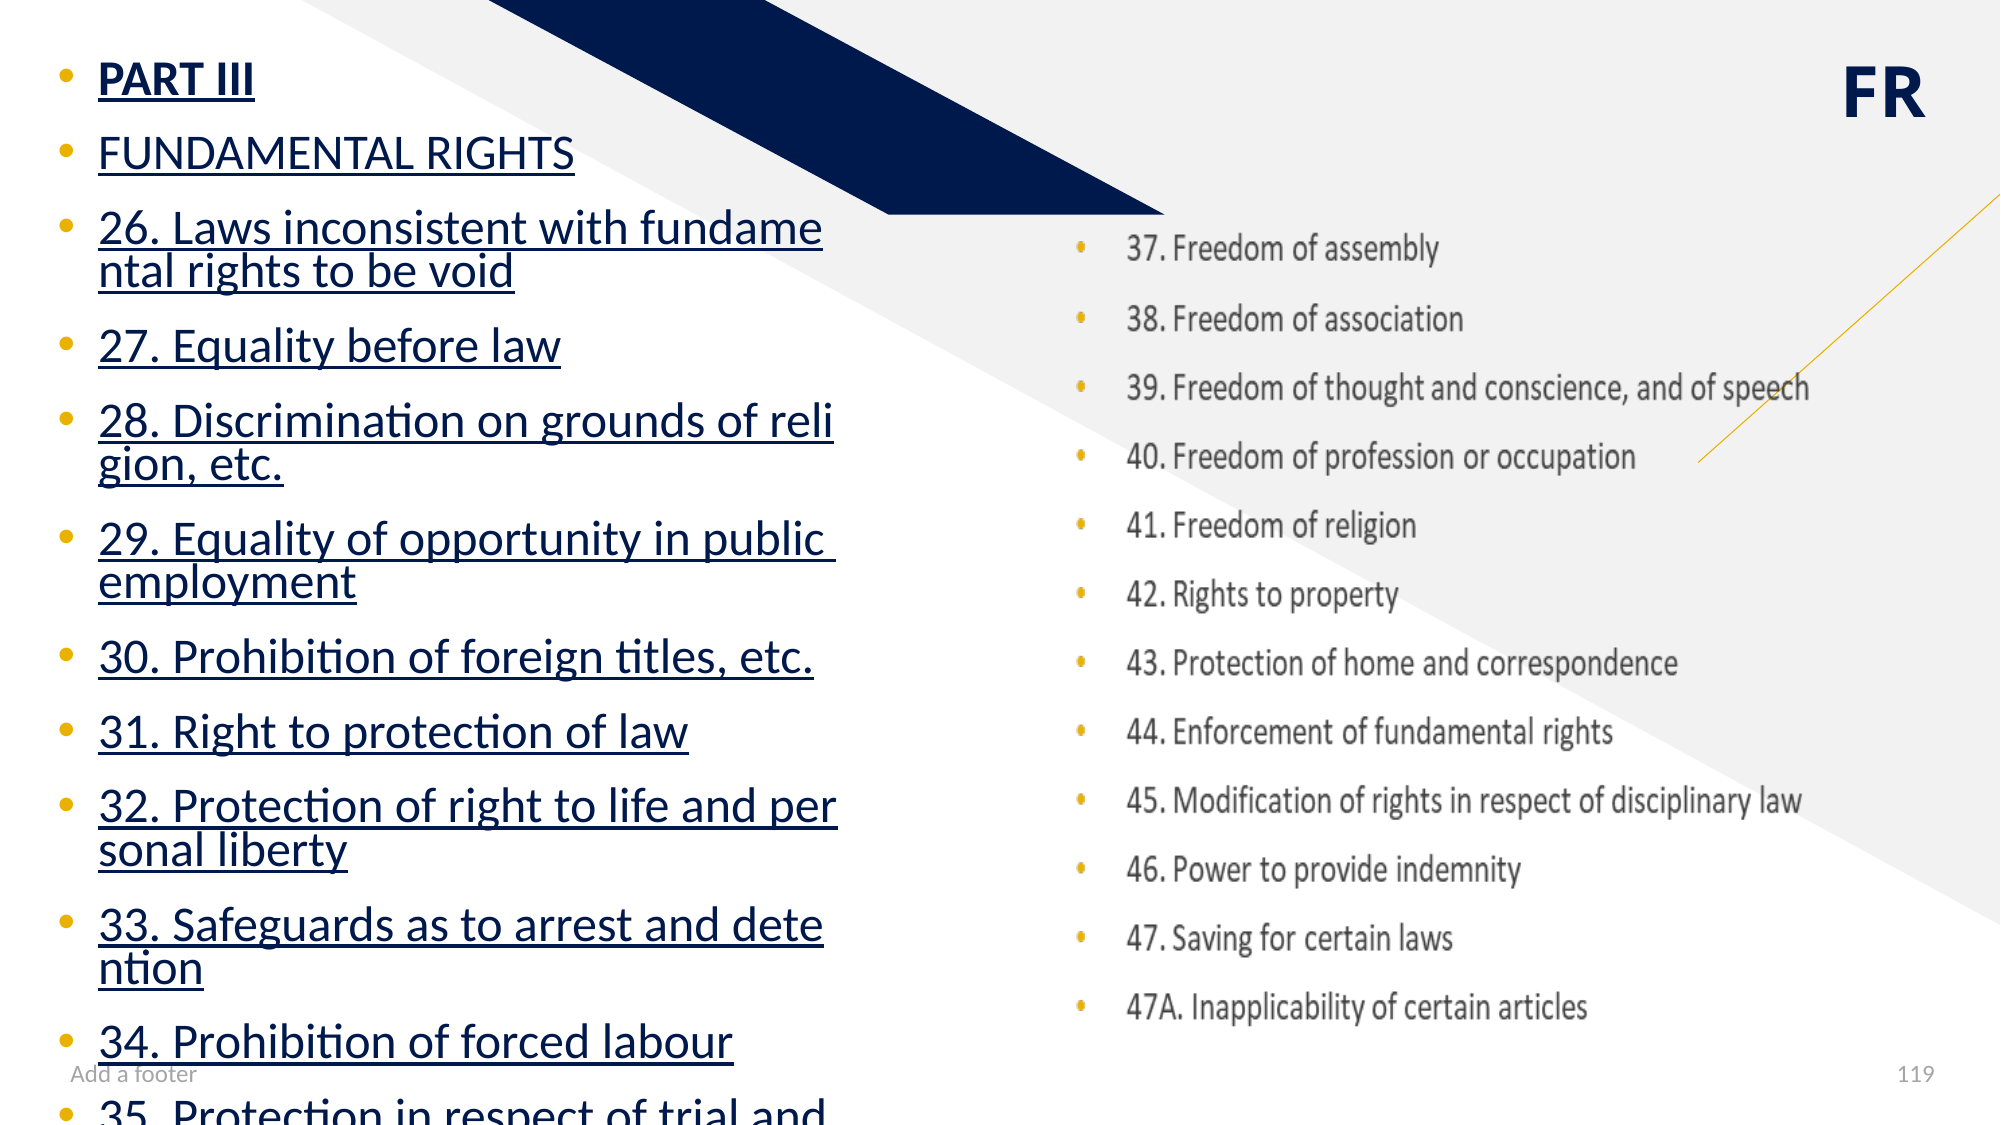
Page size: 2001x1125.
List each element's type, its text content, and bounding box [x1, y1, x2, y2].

picture [1058, 211, 1829, 1054]
footer Add a footer [55, 1065, 731, 1103]
list Part III FUNDAMENTAL RIGHTS 26. Laws inconsistent with fundamental rights to be void 27. Equality before law 28. Discrimination on grounds of religion, etc. 29. Equality of opportunity in public employment 30. Prohibition of foreign titles, etc. 31. Right to protection of law 32. Protection of right to life and personal liberty 33. Safeguards as to arrest and detention 34. Prohibition of forced labour 35. Protection in respect of trial and punishment 36. Freedom of movement [42, 44, 854, 1065]
slide_number 119 [1828, 1042, 1950, 1103]
